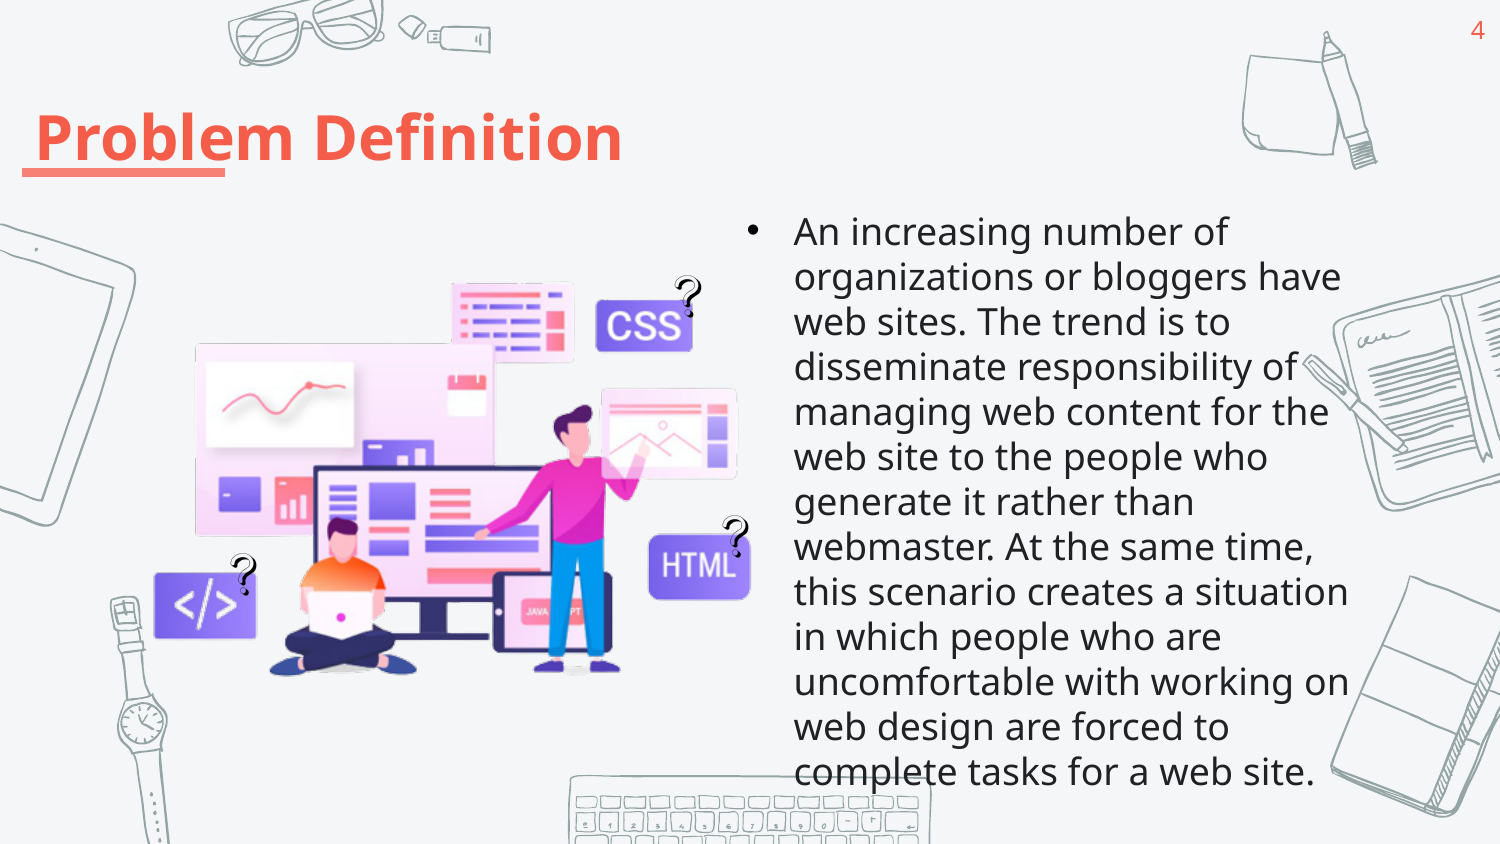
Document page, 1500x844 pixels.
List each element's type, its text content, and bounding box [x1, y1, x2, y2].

picture [49, 177, 856, 783]
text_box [0, 90, 678, 188]
slide_number 4 [1435, 0, 1500, 53]
text_box An increasing number of organizations or bloggers have web sites. The trend is to disseminate responsibility of managing web content for the web site to the people who generate it rather than webmaster. At the same time, this scenario creates a situation in which people who are uncomfortable with working on web design are forced to complete tasks for a web site. [731, 200, 1374, 800]
